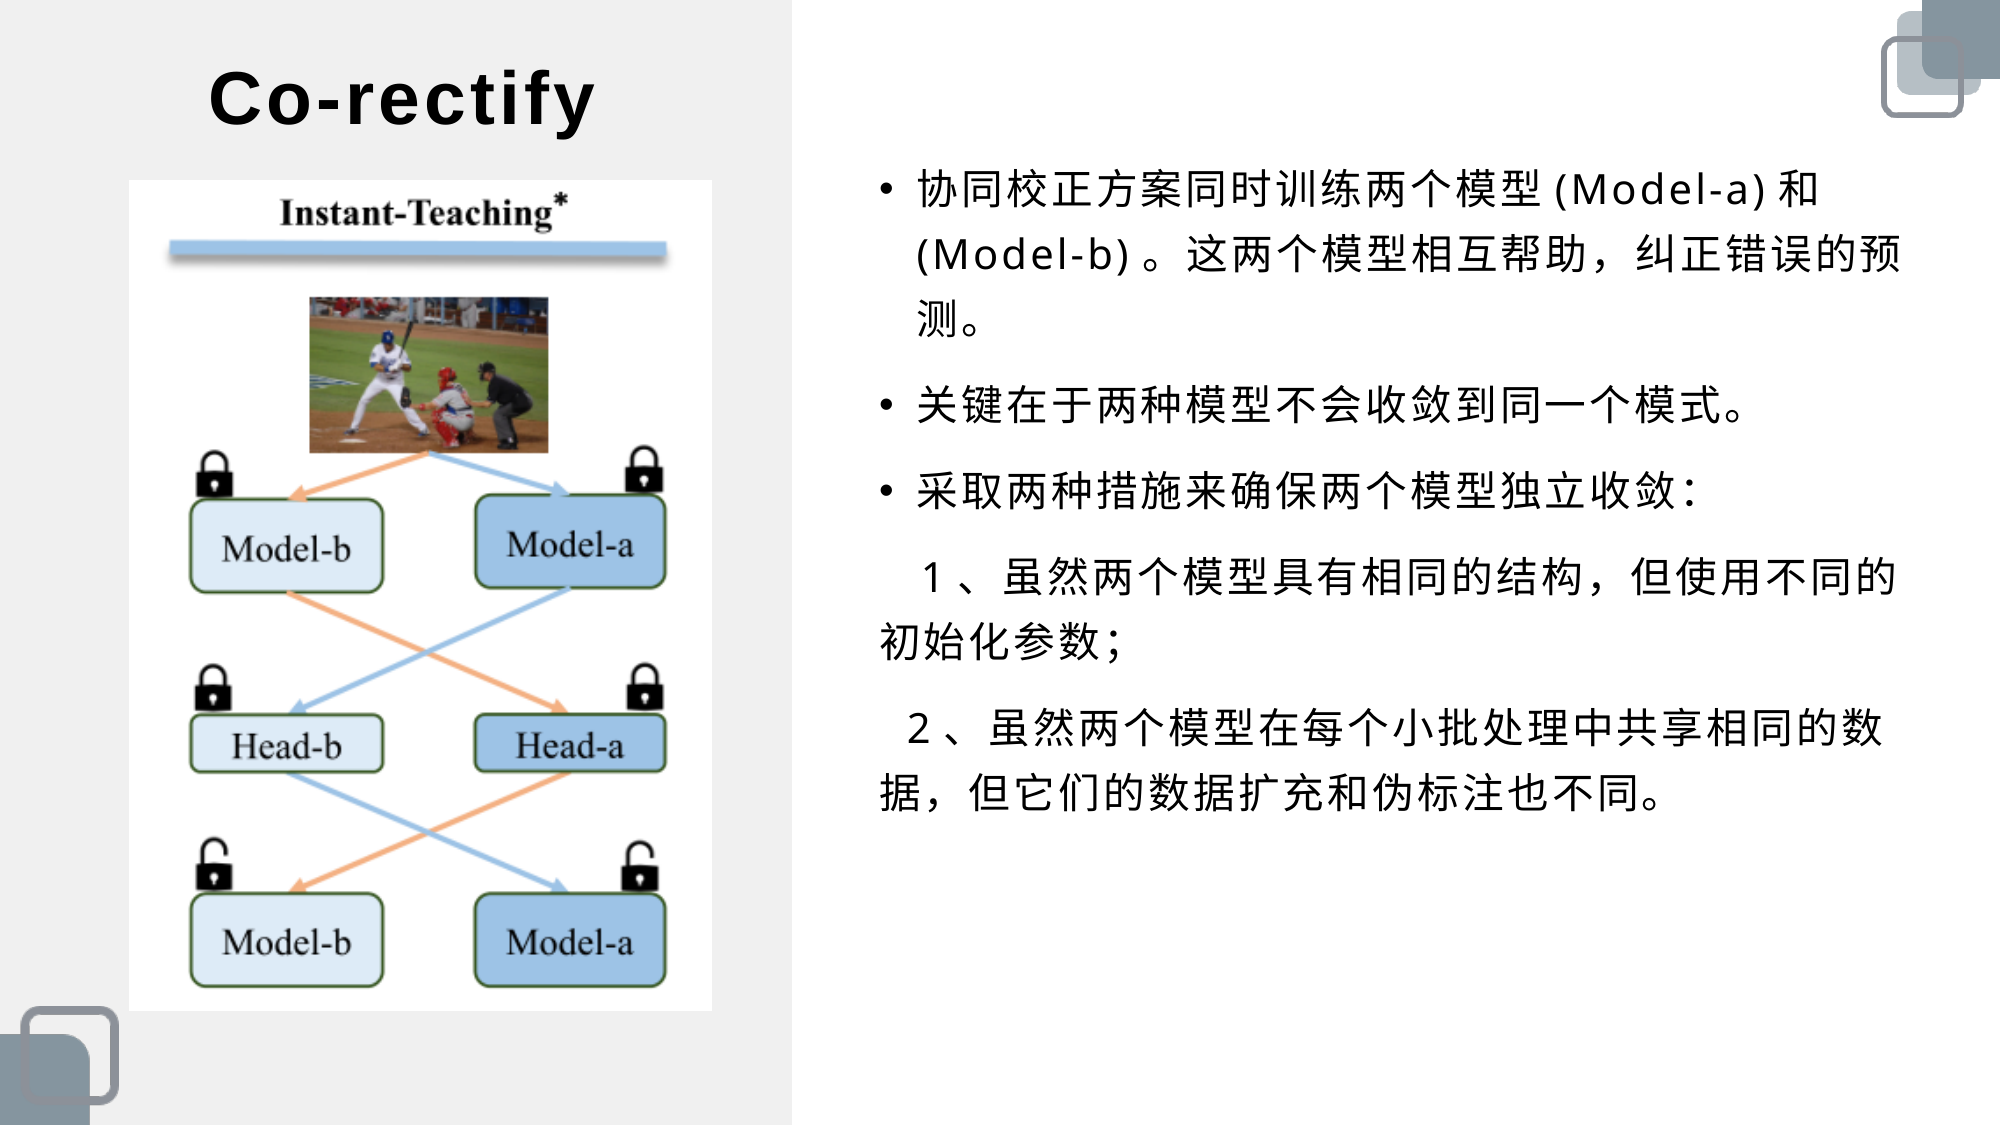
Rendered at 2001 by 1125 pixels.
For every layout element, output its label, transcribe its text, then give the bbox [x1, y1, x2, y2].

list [129, 180, 712, 1011]
picture [1881, 0, 2000, 118]
title Co-rectify [77, 22, 727, 167]
picture [0, 1006, 119, 1125]
text_box 协同校正方案同时训练两个模型(Model-a)和(Model-b)。这两个模型相互帮助，纠正错误的预测。 关键在于两种模型不会收敛到同一个模式。 采取两种措施来确保两个模型独立收敛： 1、虽然两个模型具有相同的结构，但使用不同的初始化参数； 2、虽然两个模型在每个小批处理中共享相同的数据，但它们的数据扩充和伪标注也不同。 [864, 140, 1937, 1004]
